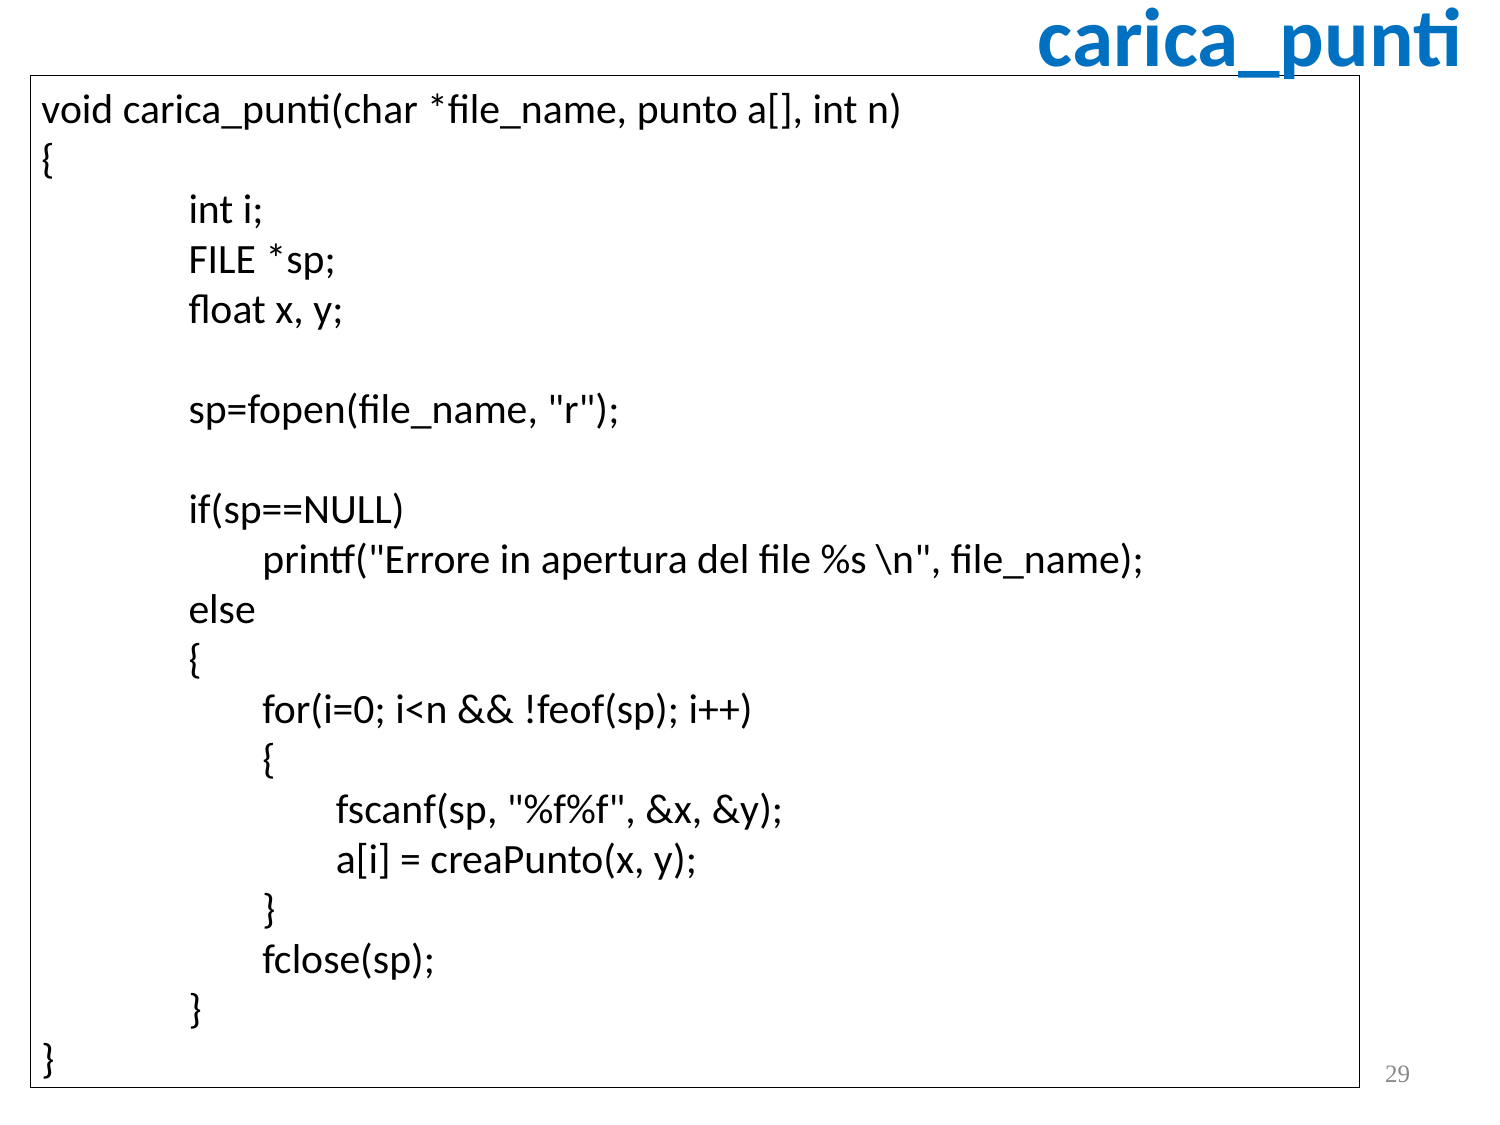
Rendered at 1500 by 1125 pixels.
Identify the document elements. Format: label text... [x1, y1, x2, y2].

slide_number 29 [1074, 1042, 1425, 1103]
text_box void carica_punti(char *file_name, punto a[], int n) { int i; FILE *sp; float x, y; sp=fopen(file_name, "r"); if(sp==NULL) printf("Errore in apertura del file %s \n", file_name); else { for(i=0; i<n && !feof(sp); i++) { fscanf(sp, "%f%f", &x, &y); a[i] = creaPunto(x, y); } fclose(sp); } } [30, 75, 1360, 1088]
text_box carica_punti [1007, 0, 1492, 79]
